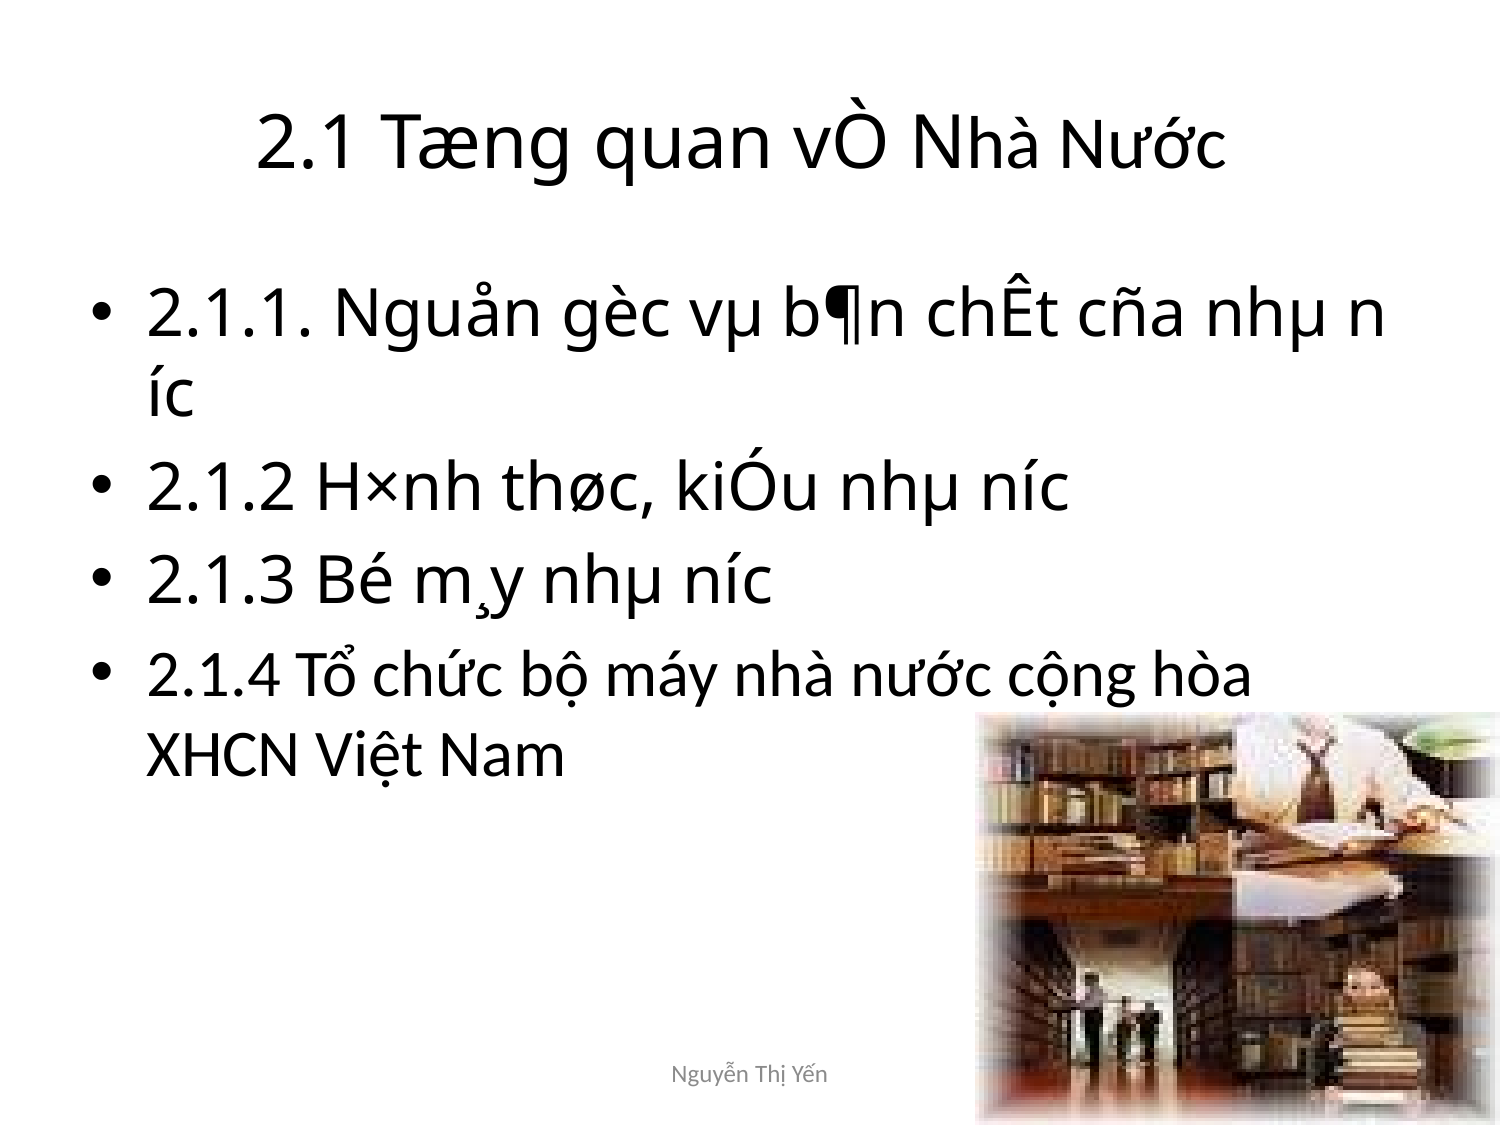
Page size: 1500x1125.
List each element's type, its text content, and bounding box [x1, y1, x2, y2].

list 2.1.1. Nguån gèc vµ b¶n chÊt cña nhµ n­íc 2.1.2 H×nh thøc, kiÓu nhµ n­íc 2.1.3 Bé m¸y nhµ n­íc 2.1.4 Tổ chức bộ máy nhà nước cộng hòa XHCN Việt Nam [75, 262, 1425, 1005]
picture [974, 712, 1500, 1125]
title 2.1 Tæng quan vÒ Nhà Nước [75, 45, 1425, 233]
footer Nguyễn Thị Yến [512, 1042, 969, 1103]
